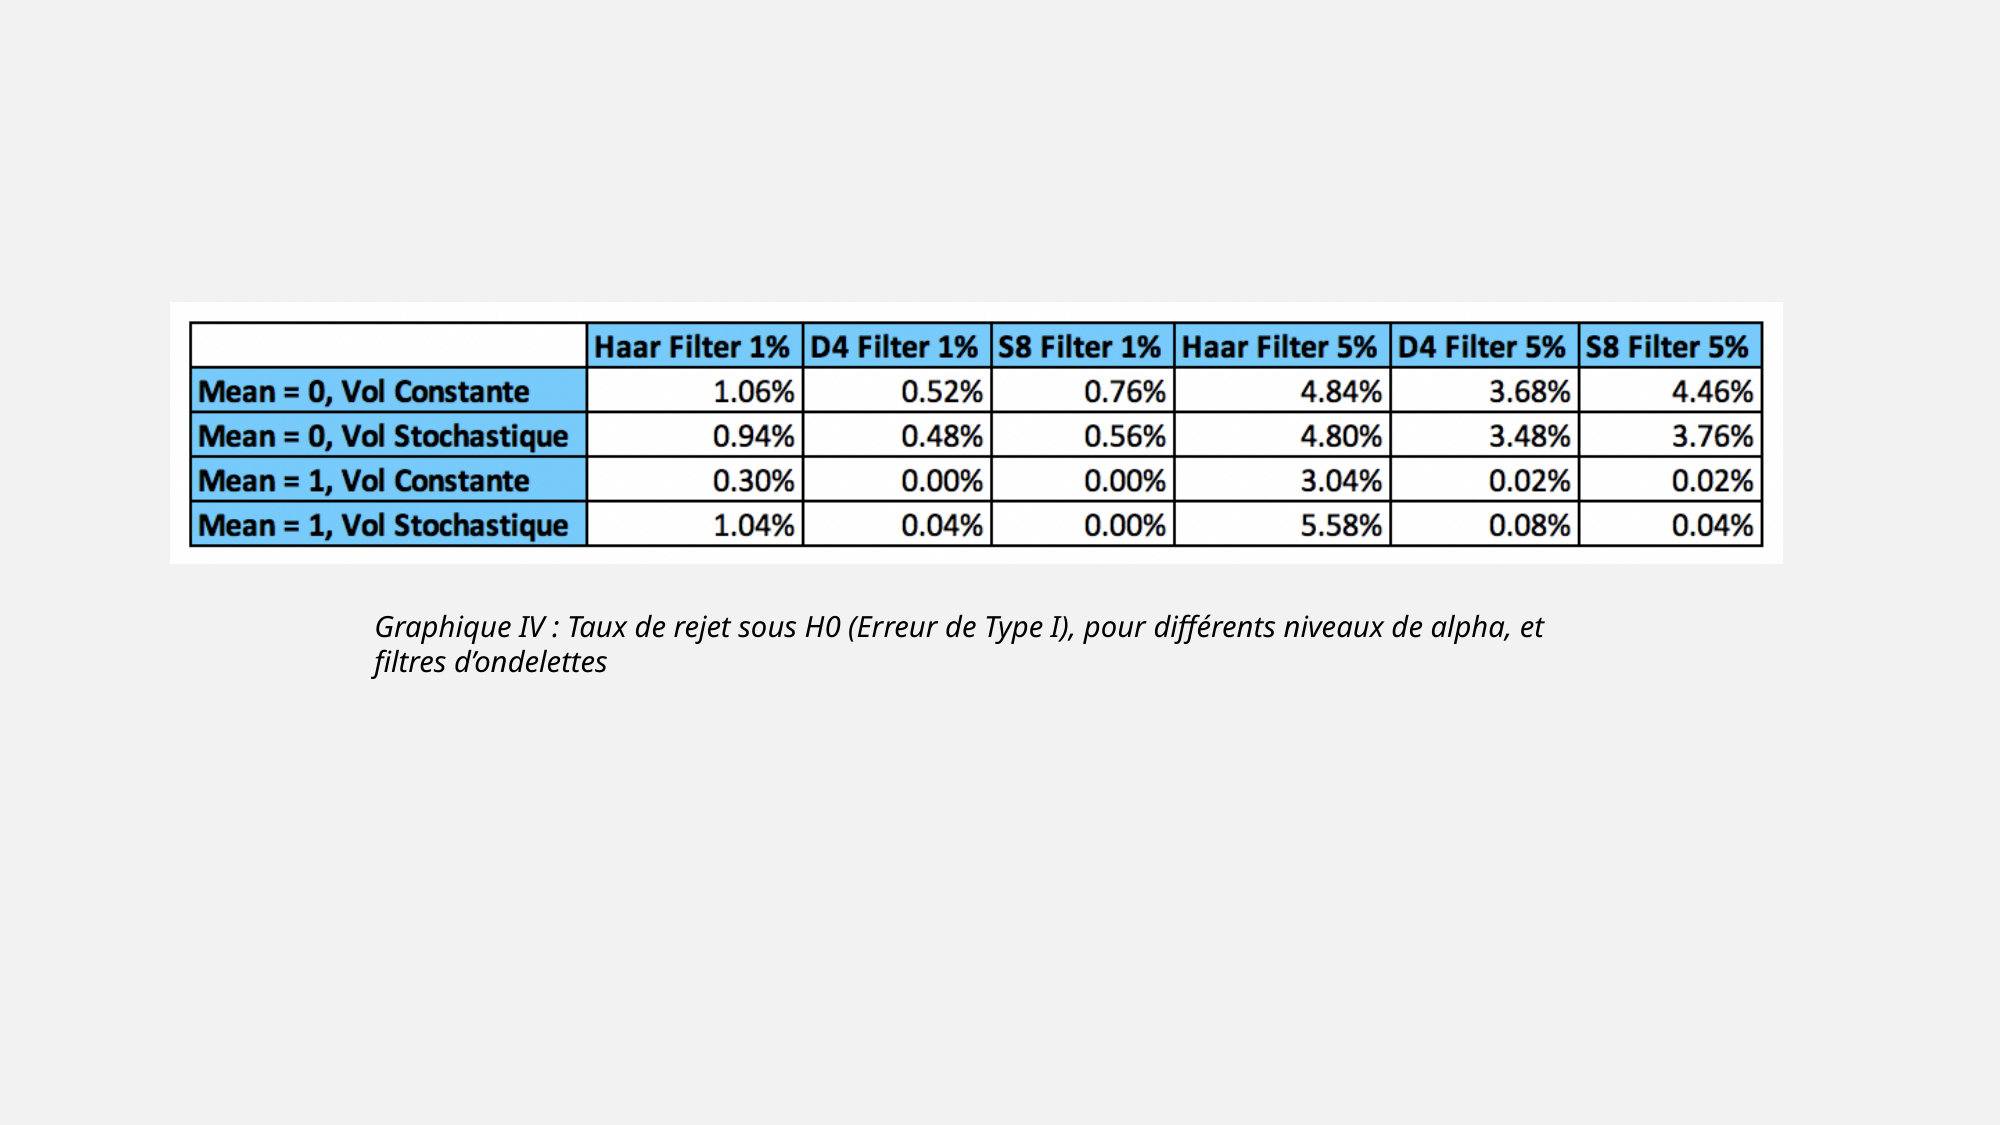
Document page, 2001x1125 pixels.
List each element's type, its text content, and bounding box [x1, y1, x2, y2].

picture [170, 302, 1783, 564]
text_box Graphique IV : Taux de rejet sous H0 (Erreur de Type I), pour différents niveaux de alpha, et filtres d’ondelettes [359, 600, 1594, 686]
